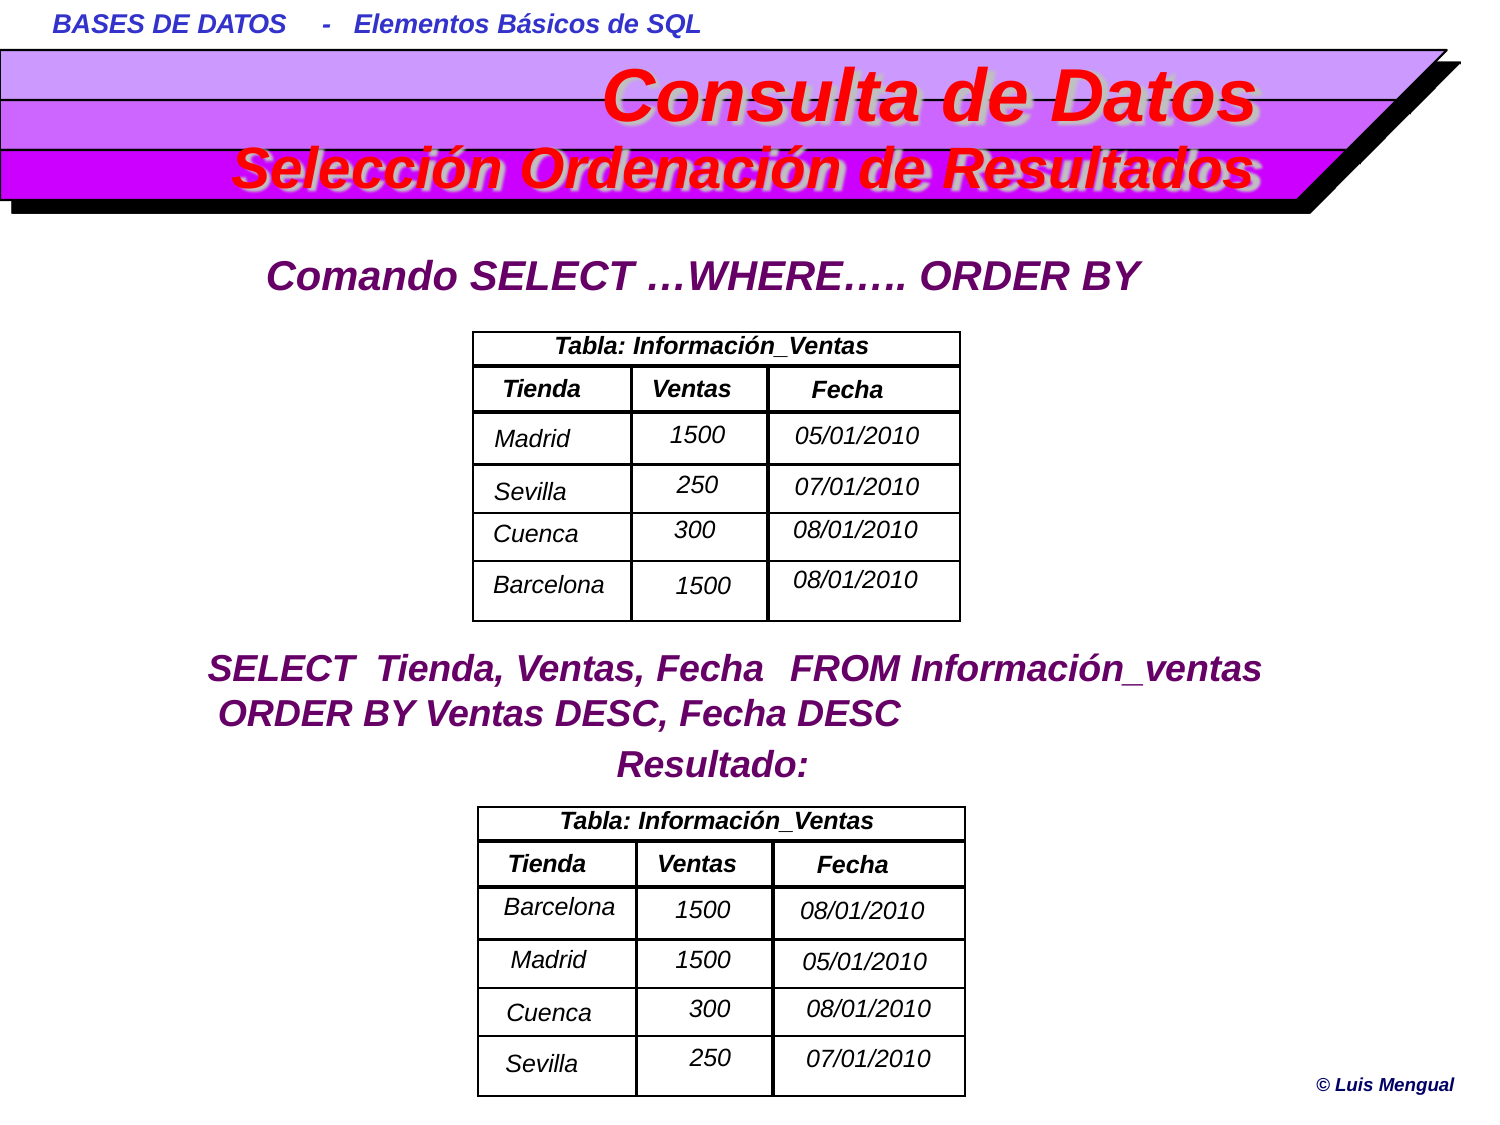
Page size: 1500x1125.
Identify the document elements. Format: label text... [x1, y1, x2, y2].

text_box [0, 24, 1461, 214]
table_cell 1500 [638, 889, 771, 938]
table_cell Cuenca [479, 989, 635, 1035]
table_cell Fecha [770, 368, 959, 410]
table_cell Ventas [633, 368, 766, 410]
table_cell 08/01/2010 [775, 889, 964, 938]
text_box Selección Ordenación de Resultados Comando SELECT …WHERE….. ORDER BY [229, 222, 1262, 299]
text_box BASES DE DATOS - Elementos Básicos de SQL [50, 4, 706, 23]
table_cell 1500 [633, 562, 766, 620]
table_cell Barcelona [479, 889, 635, 938]
table_cell 300 [638, 989, 771, 1035]
table_cell Ventas [638, 843, 771, 885]
table_cell 08/01/2010 [770, 514, 959, 560]
table_cell Tienda [474, 368, 630, 410]
table_cell 05/01/2010 [775, 941, 964, 987]
table_cell Tienda [479, 843, 635, 885]
table_cell Barcelona [474, 562, 630, 620]
table_cell 07/01/2010 [770, 466, 959, 512]
table_header Tabla: Información_Ventas [474, 333, 959, 364]
table_cell Sevilla [474, 466, 630, 512]
table_header Tabla: Información_Ventas [479, 808, 964, 839]
table_cell 250 [638, 1037, 771, 1095]
table_cell 07/01/2010 [775, 1037, 964, 1095]
table_cell 08/01/2010 [770, 562, 959, 620]
table_cell 1500 [638, 941, 771, 987]
table_cell Madrid [479, 941, 635, 987]
table_cell Fecha [775, 843, 964, 885]
text_box SELECT Tienda, Ventas, Fecha FROM Información_ventas ORDER BY Ventas DESC, Fecha DESC Resultado: [205, 641, 1265, 786]
table_cell 05/01/2010 [770, 414, 959, 463]
table_cell Cuenca [474, 514, 630, 560]
table_cell 300 [633, 514, 766, 560]
table_cell 250 [633, 466, 766, 512]
footer © Luis Mengual [1313, 1072, 1457, 1125]
table_cell 1500 [633, 414, 766, 463]
table_cell Madrid [474, 414, 630, 463]
table_cell 08/01/2010 [775, 989, 964, 1035]
table_cell Sevilla [479, 1037, 635, 1095]
